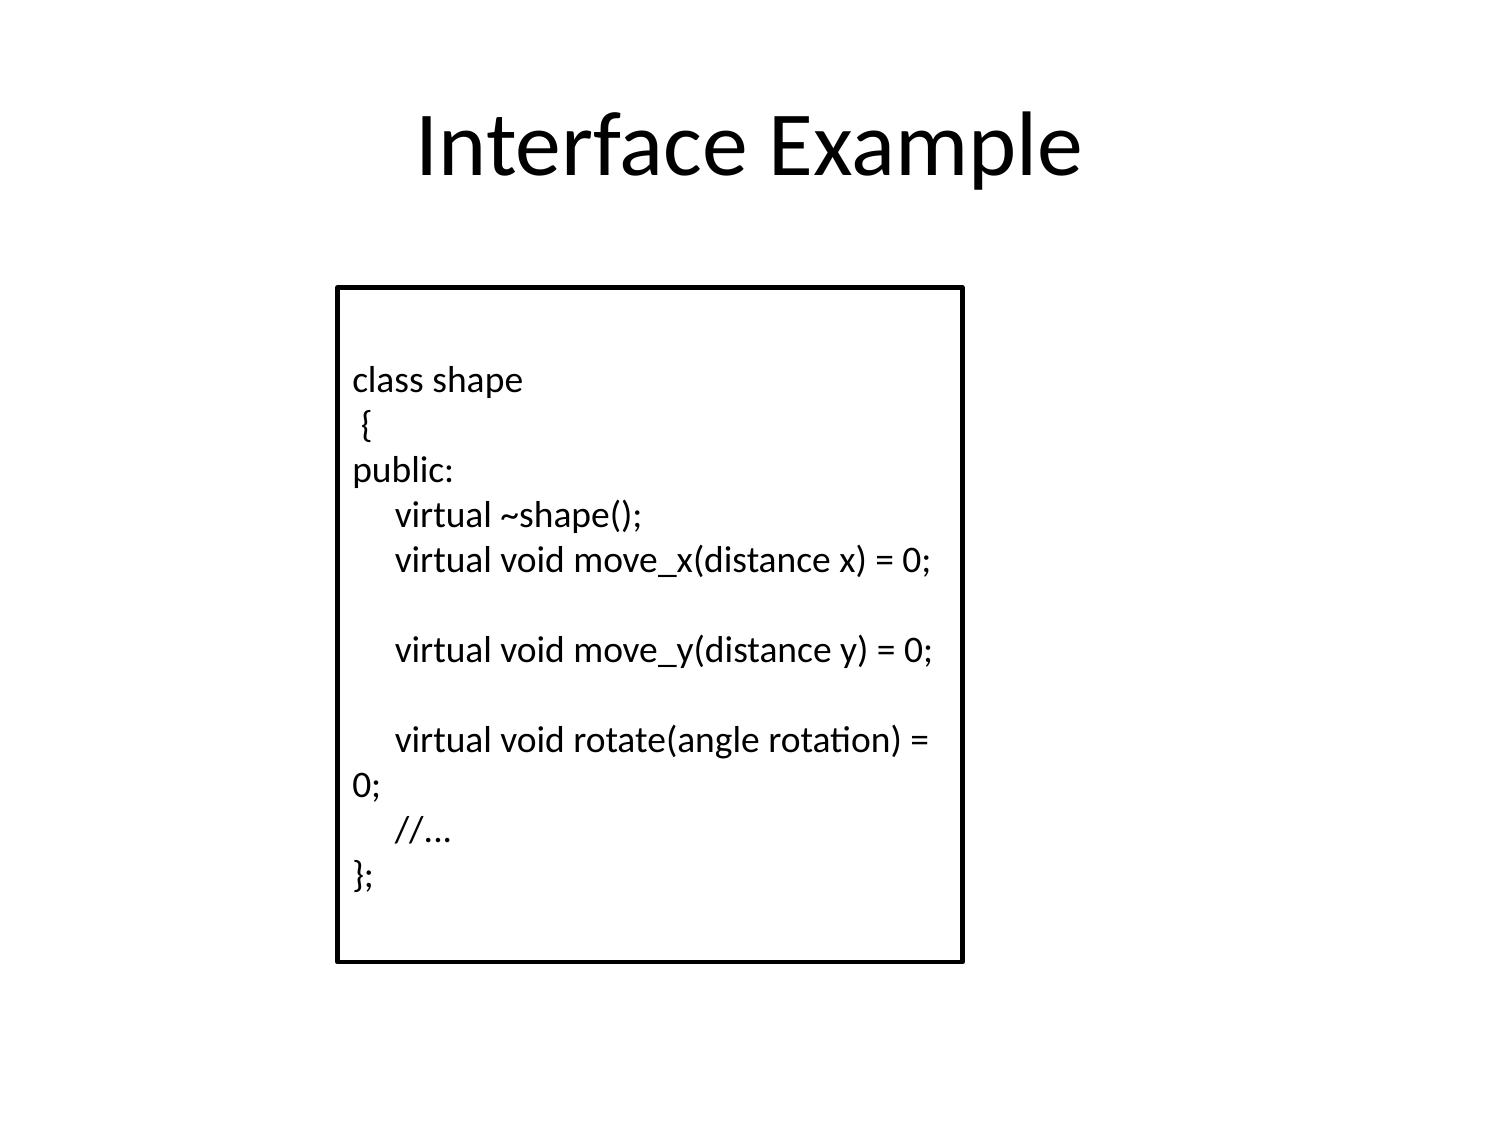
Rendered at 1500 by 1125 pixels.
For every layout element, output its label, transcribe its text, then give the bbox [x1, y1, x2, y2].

text_box class shape { public: virtual ~shape(); virtual void move_x(distance x) = 0; virtual void move_y(distance y) = 0; virtual void rotate(angle rotation) = 0; //... }; [335, 285, 965, 964]
title Interface Example [75, 45, 1425, 233]
